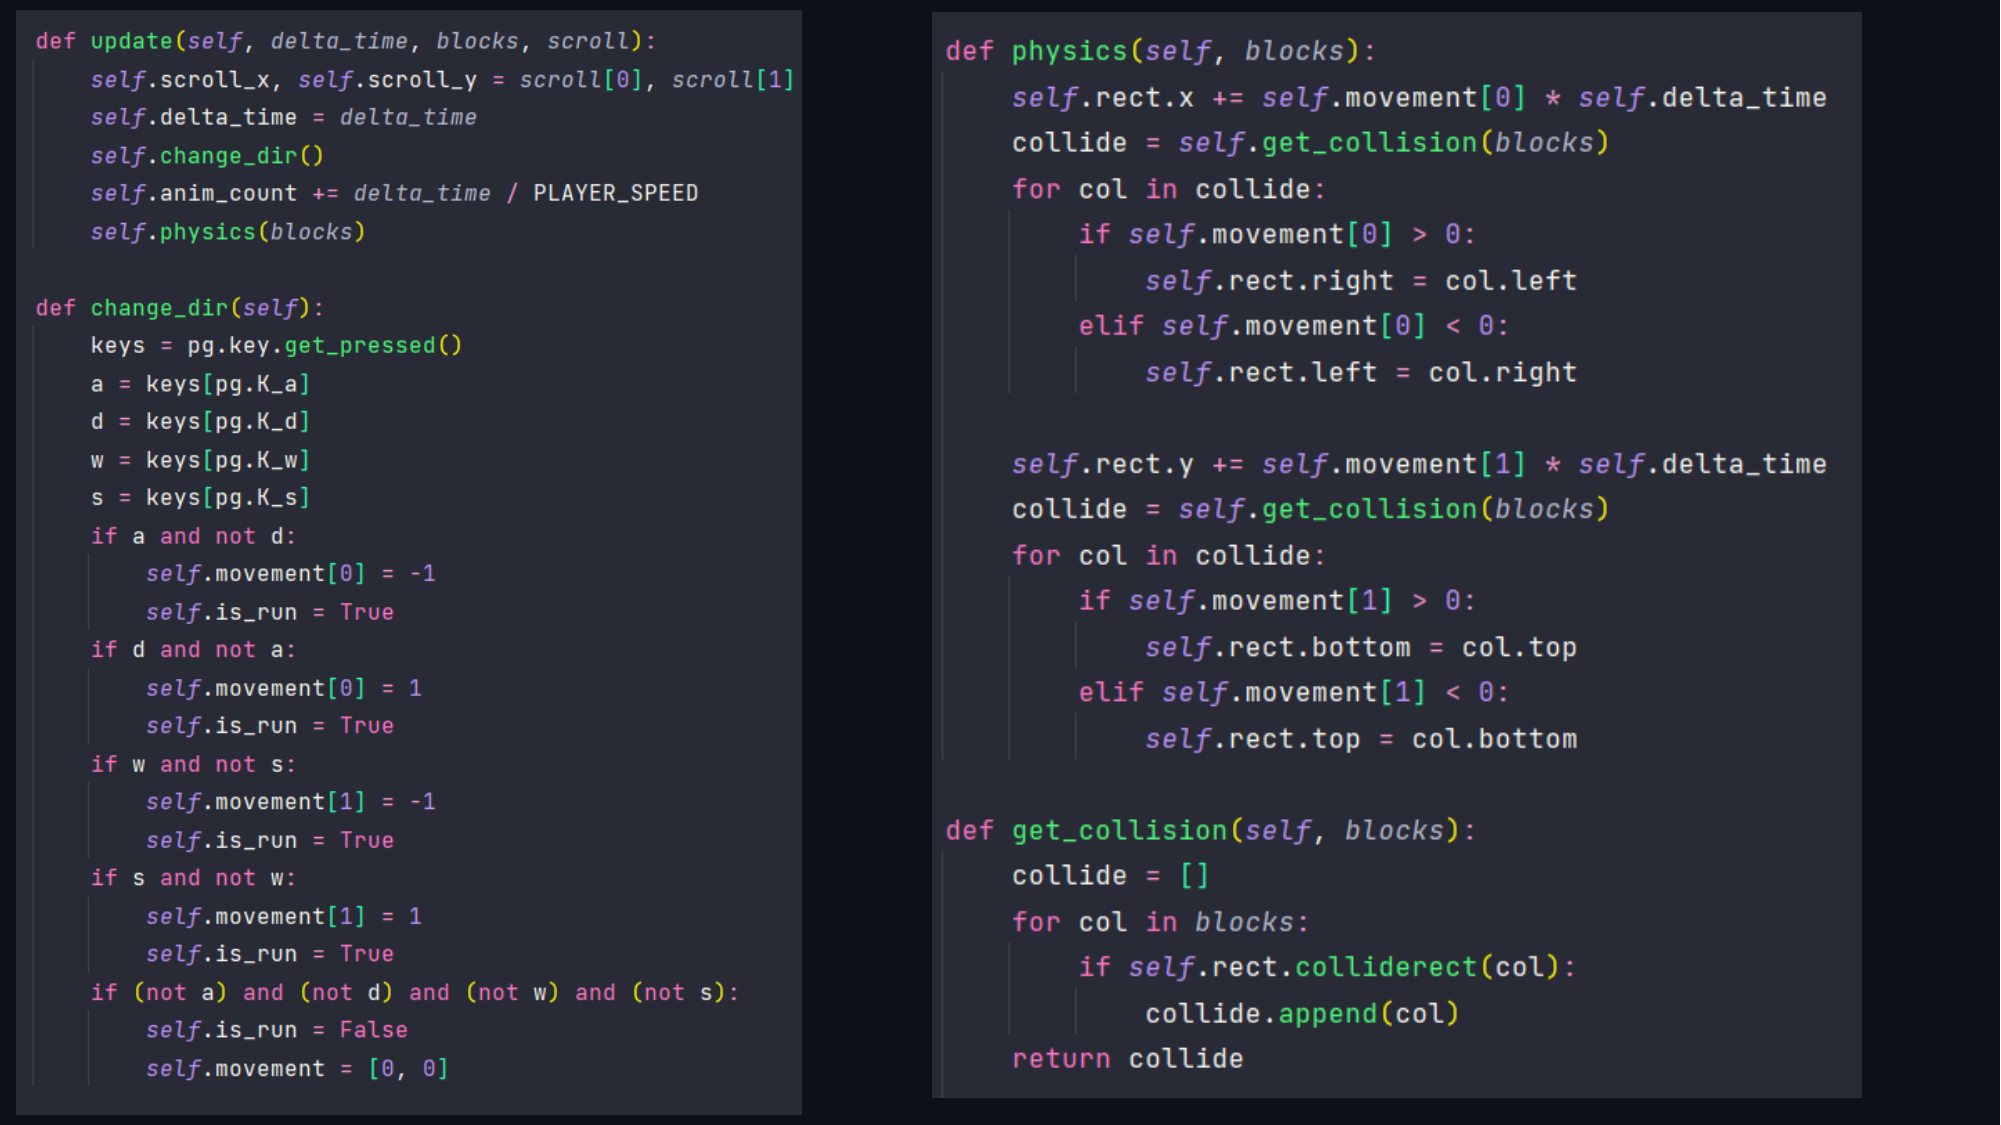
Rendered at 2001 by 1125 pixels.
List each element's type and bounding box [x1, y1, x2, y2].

picture [16, 10, 802, 1115]
picture [932, 12, 1862, 1098]
